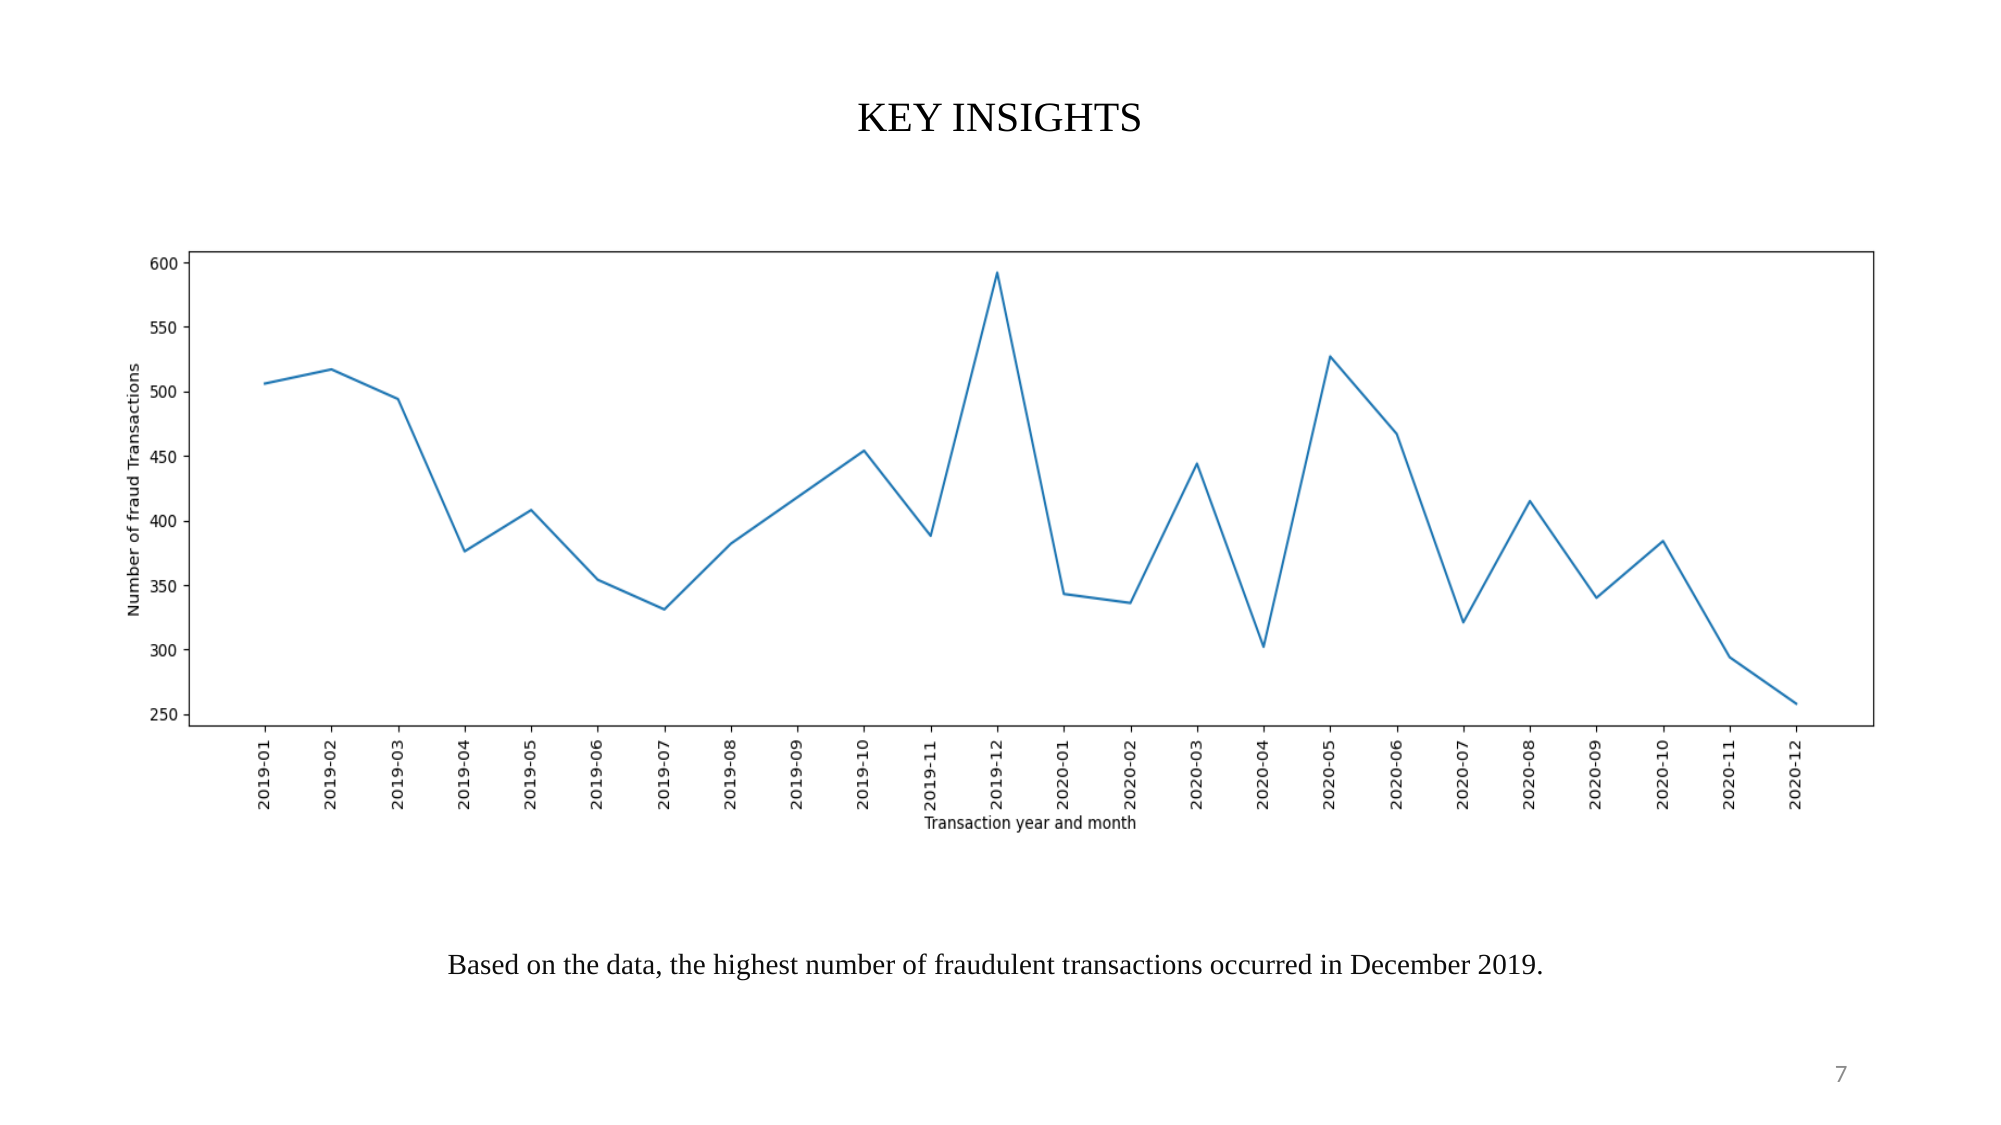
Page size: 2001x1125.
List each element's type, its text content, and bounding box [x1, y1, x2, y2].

slide_number 7 [1412, 1042, 1863, 1103]
text_box KEY INSIGHTS [820, 82, 1180, 147]
picture [117, 239, 1883, 845]
text_box Based on the data, the highest number of fraudulent transactions occurred in December 2019. [432, 938, 1568, 988]
